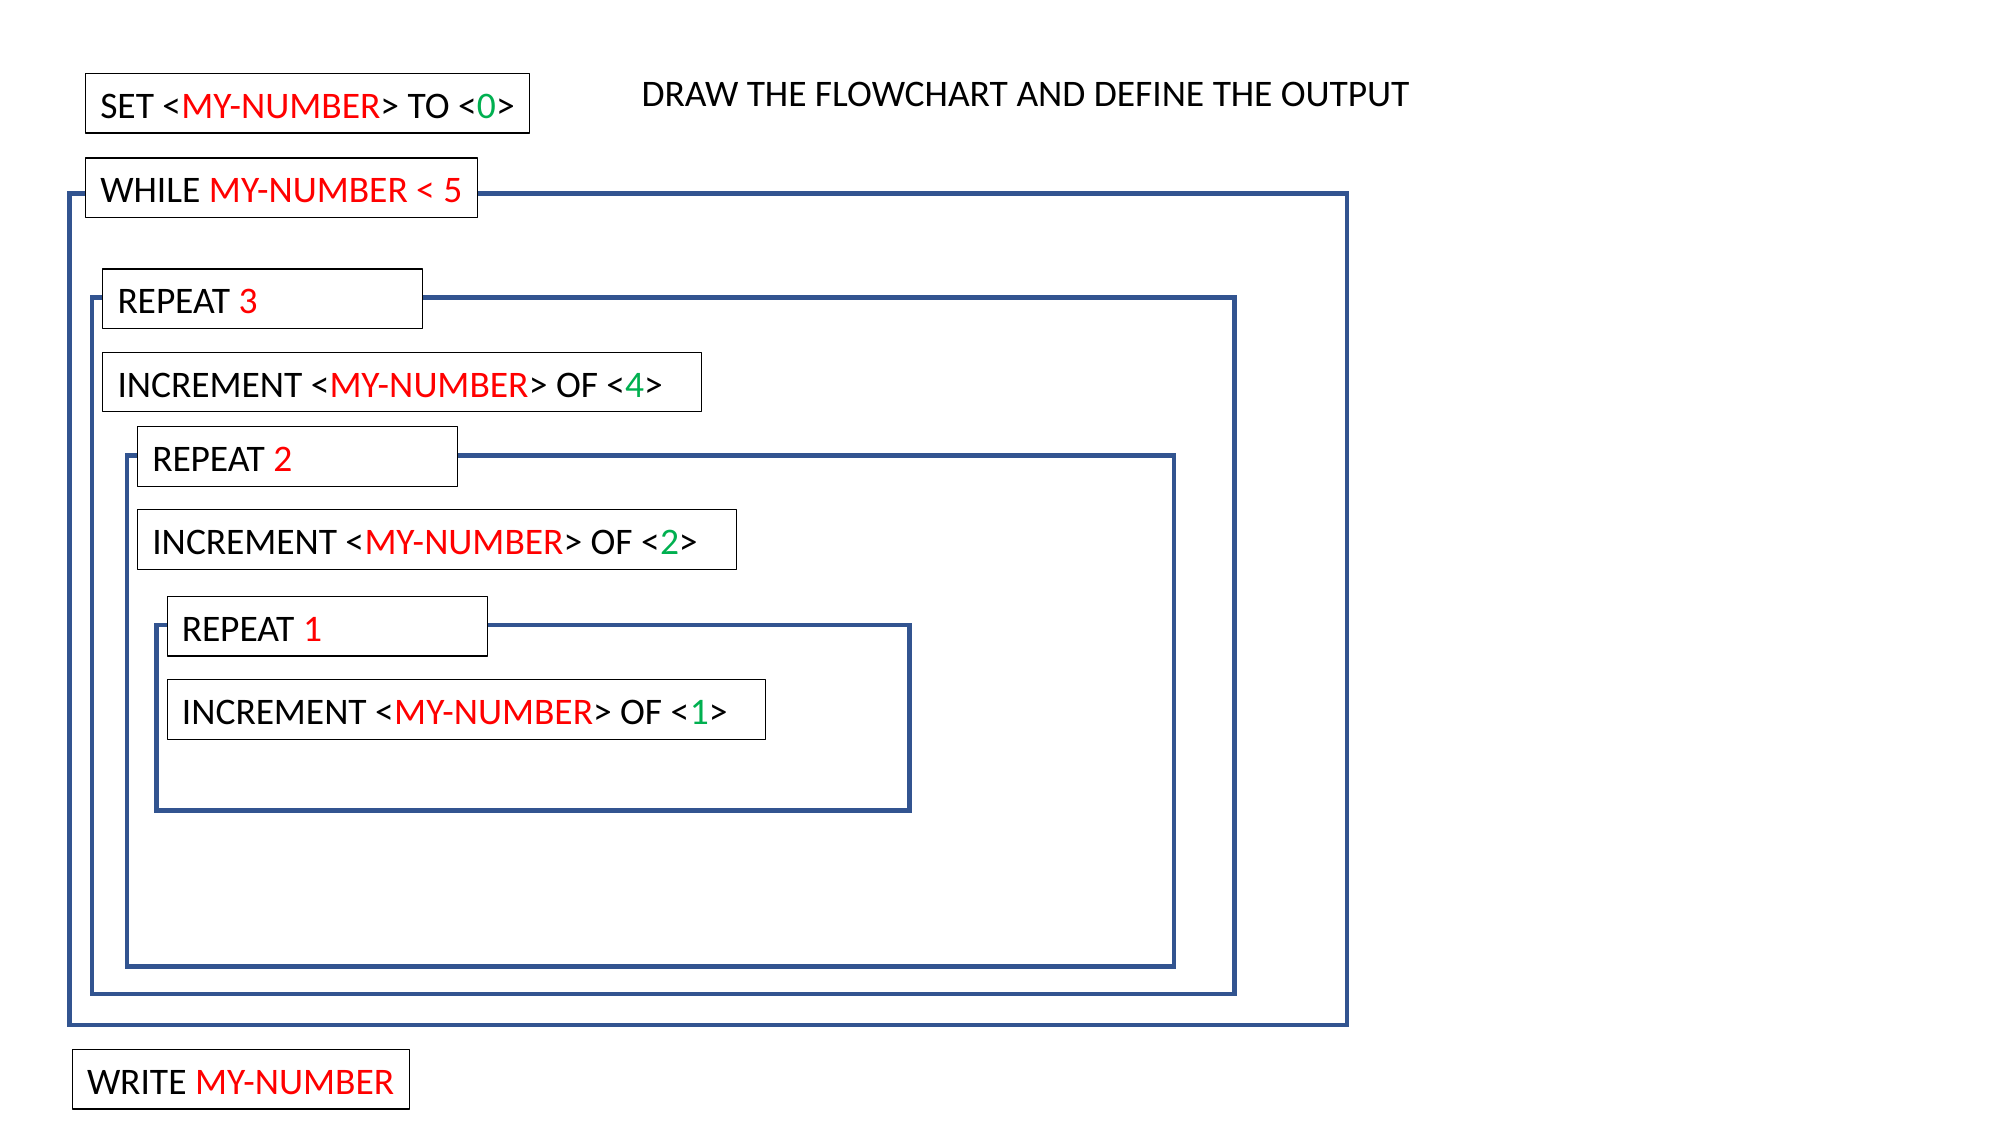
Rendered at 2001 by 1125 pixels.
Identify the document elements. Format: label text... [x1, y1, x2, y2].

text_box REPEAT 2 [137, 426, 458, 487]
text_box [126, 454, 1175, 968]
text_box INCREMENT <MY-NUMBER> OF <2> [137, 509, 737, 570]
text_box WRITE MY-NUMBER [72, 1049, 410, 1109]
text_box [156, 624, 910, 812]
text_box REPEAT 3 [102, 268, 423, 329]
text_box SET <MY-NUMBER> TO <0> [85, 73, 530, 133]
text_box INCREMENT <MY-NUMBER> OF <4> [102, 352, 702, 412]
text_box [91, 297, 1236, 995]
text_box INCREMENT <MY-NUMBER> OF <1> [167, 679, 766, 740]
text_box REPEAT 1 [167, 596, 488, 656]
text_box [69, 193, 1348, 1026]
text_box DRAW THE FLOWCHART AND DEFINE THE OUTPUT [626, 62, 1425, 122]
text_box WHILE MY-NUMBER < 5 [85, 158, 478, 218]
